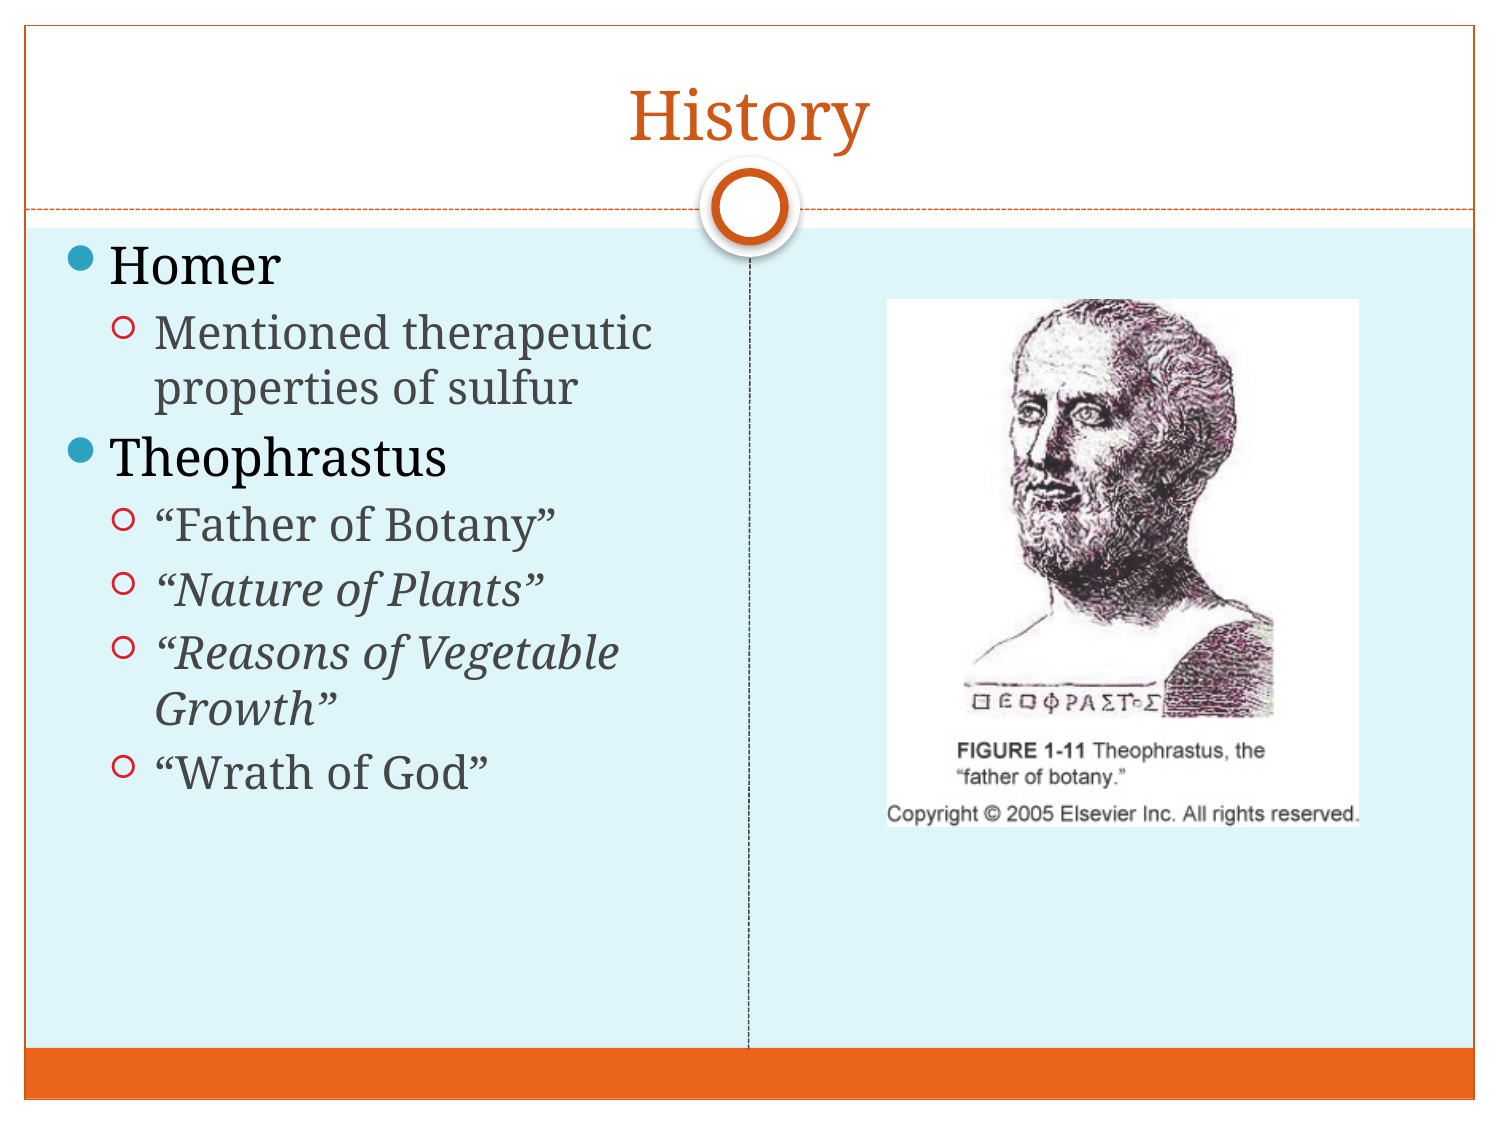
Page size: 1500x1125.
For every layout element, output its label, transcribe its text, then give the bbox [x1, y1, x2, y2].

picture [887, 299, 1359, 827]
title History [49, 37, 1450, 162]
list Homer Mentioned therapeutic properties of sulfur Theophrastus “Father of Botany” “Nature of Plants” “Reasons of Vegetable Growth” “Wrath of God” [49, 224, 750, 993]
